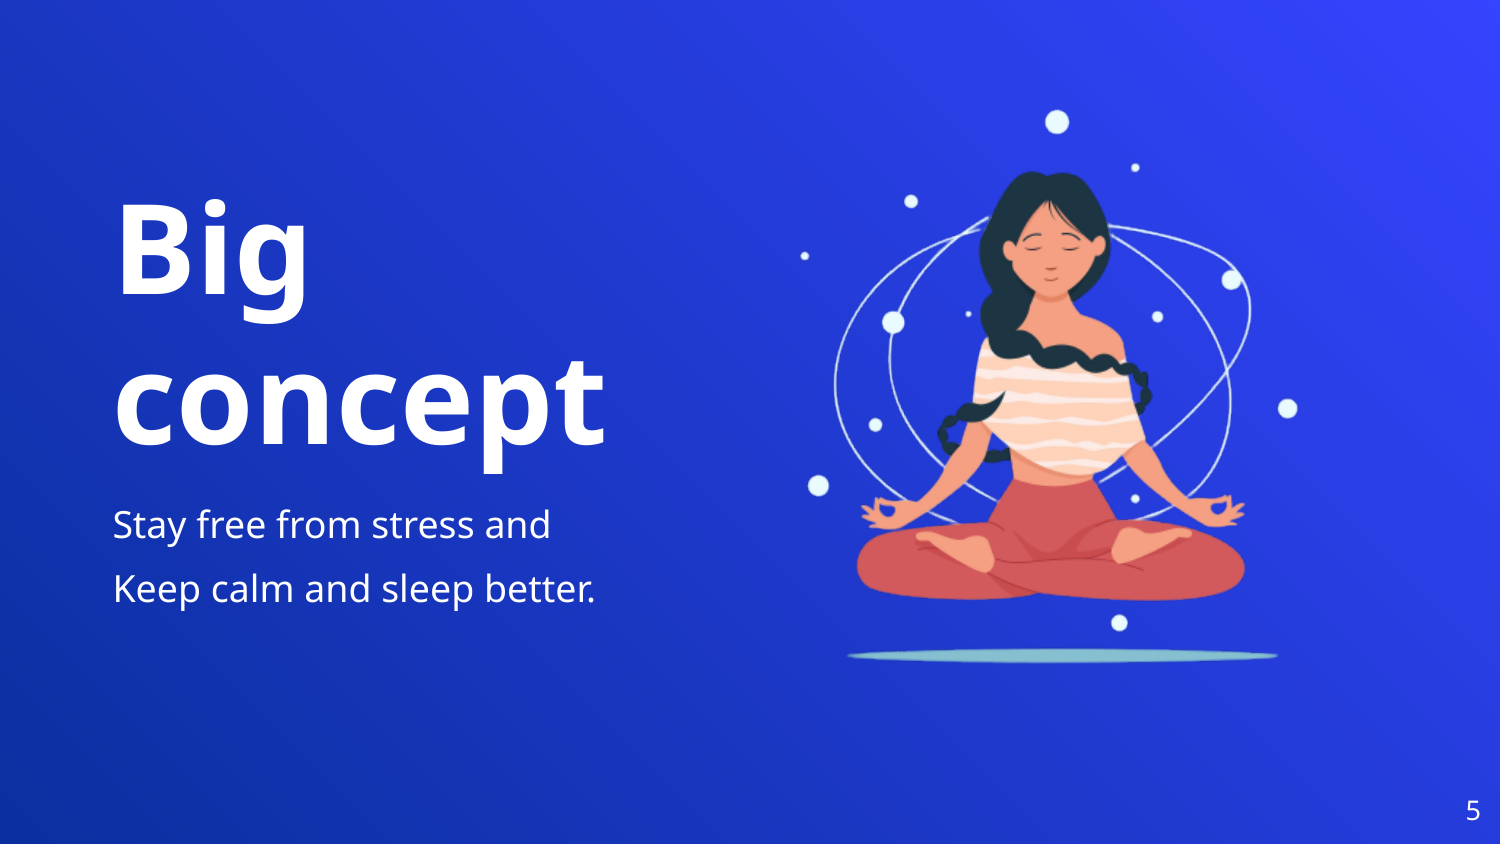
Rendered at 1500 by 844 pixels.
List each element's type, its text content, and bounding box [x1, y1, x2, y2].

subtitle Stay free from stress and Keep calm and sleep better. [112, 494, 660, 675]
picture [683, 24, 1414, 755]
slide_number 5 [1391, 779, 1482, 844]
title Big concept [112, 169, 660, 494]
